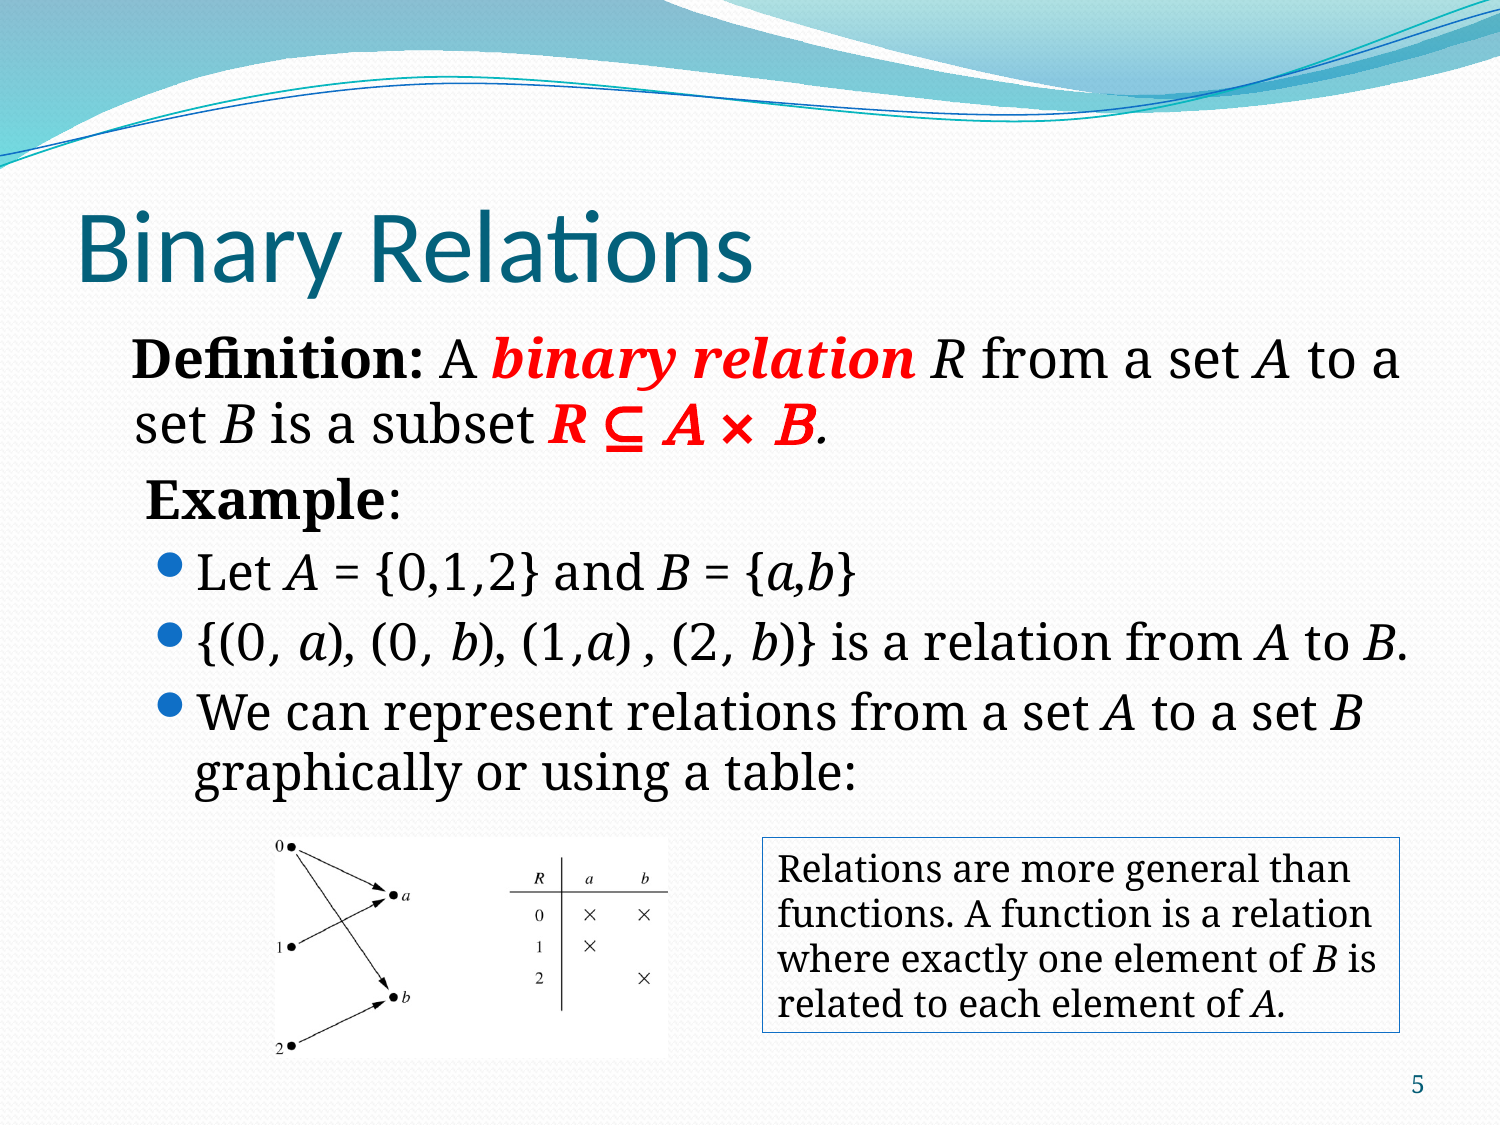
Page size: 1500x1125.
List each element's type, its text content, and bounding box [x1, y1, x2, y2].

list Definition: A binary relation R from a set A to a set B is a subset R ⊆ A × B. Example: Let A = {0,1,2} and B = {a,b} {(0, a), (0, b), (1,a) , (2, b)} is a relation from A to B. We can represent relations from a set A to a set B graphically or using a table: [75, 317, 1425, 1038]
text_box y [669, 839, 674, 1038]
text_box Relations are more general than functions. A function is a relation where exactly one element of B is related to each element of A. [762, 837, 1400, 1033]
text_box y [267, 838, 274, 1038]
title Binary Relations [75, 115, 1425, 303]
slide_number 5 [1299, 1042, 1425, 1103]
picture [274, 837, 669, 1058]
